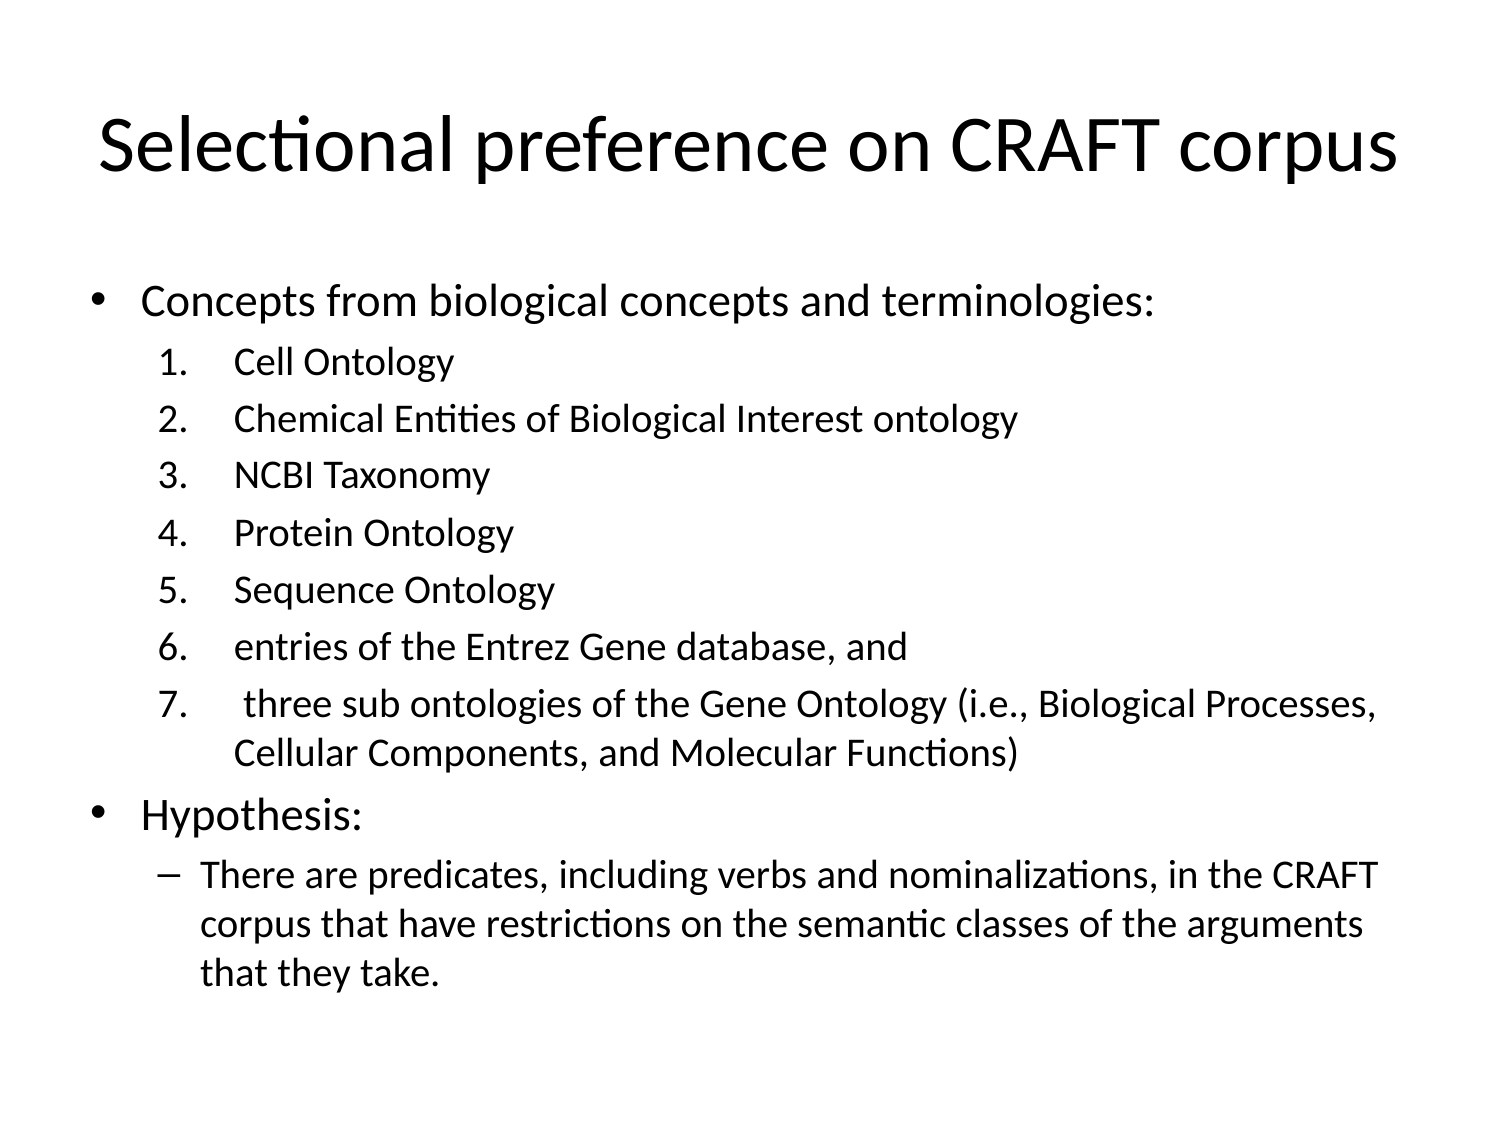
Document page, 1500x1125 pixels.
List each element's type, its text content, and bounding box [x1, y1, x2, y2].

list Concepts from biological concepts and terminologies: Cell Ontology Chemical Entities of Biological Interest ontology NCBI Taxonomy Protein Ontology Sequence Ontology entries of the Entrez Gene database, and three sub ontologies of the Gene Ontology (i.e., Biological Processes, Cellular Components, and Molecular Functions) Hypothesis: There are predicates, including verbs and nominalizations, in the CRAFT corpus that have restrictions on the semantic classes of the arguments that they take. [75, 262, 1425, 1005]
title Selectional preference on CRAFT corpus [75, 45, 1425, 233]
